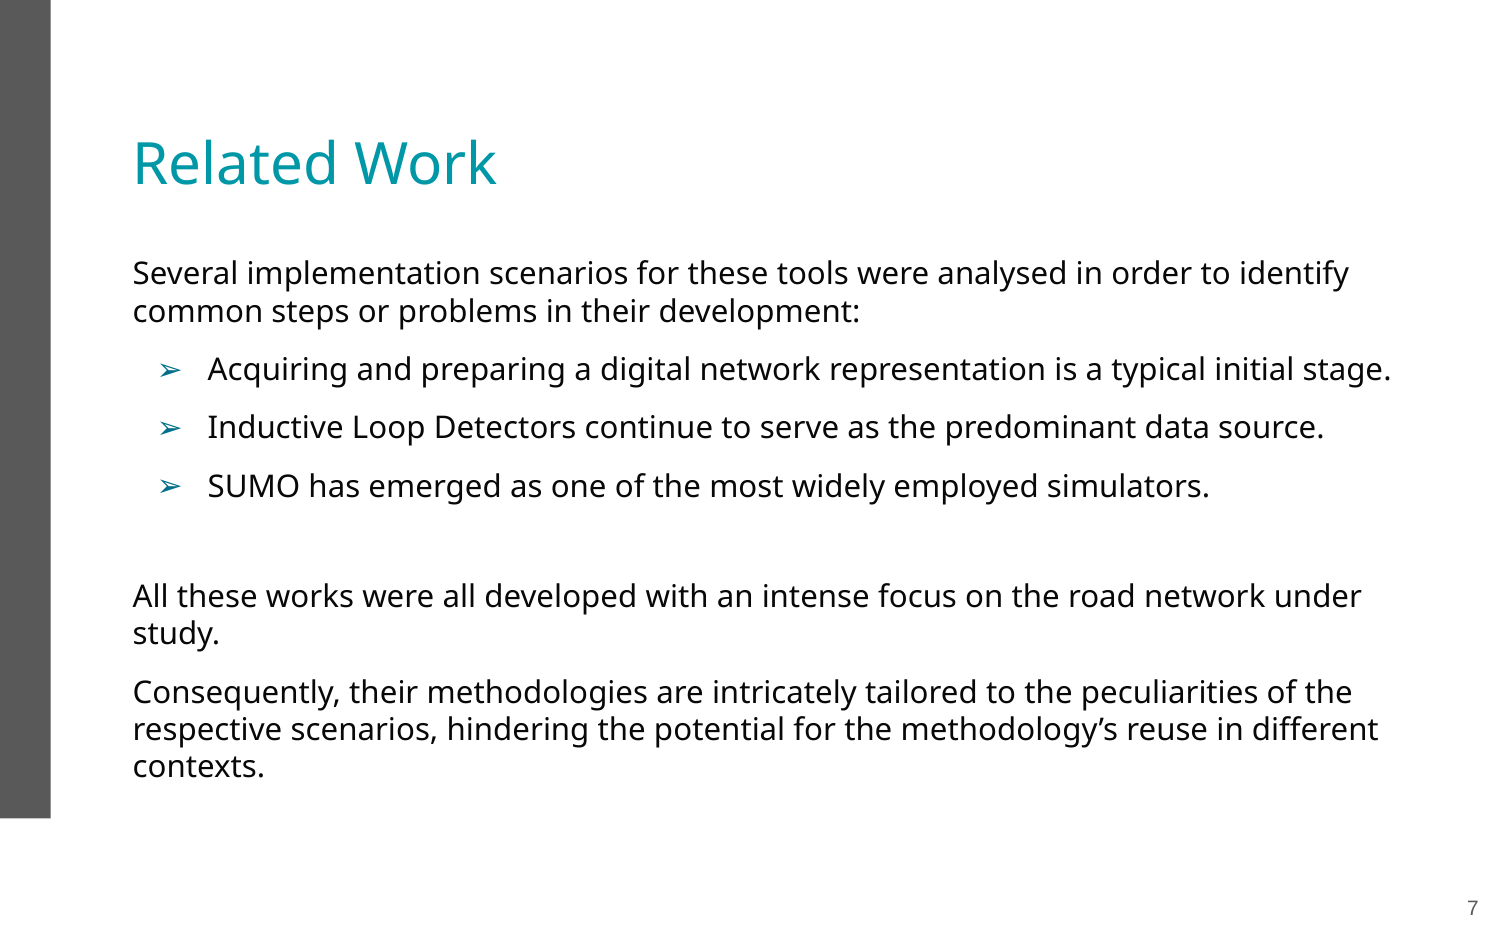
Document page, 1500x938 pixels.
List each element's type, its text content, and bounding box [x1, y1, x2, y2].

title Related Work [117, 111, 1383, 216]
text_box Several implementation scenarios for these tools were analysed in order to identify common steps or problems in their development: Acquiring and preparing a digital network representation is a typical initial stage. Inductive Loop Detectors continue to serve as the predominant data source. SUMO has emerged as one of the most widely employed simulators. All these works were all developed with an intense focus on the road network under study. Consequently, their methodologies are intricately tailored to the peculiarities of the respective scenarios, hindering the potential for the methodology’s reuse in different contexts. [117, 238, 1432, 800]
slide_number ‹#› [1403, 879, 1494, 938]
